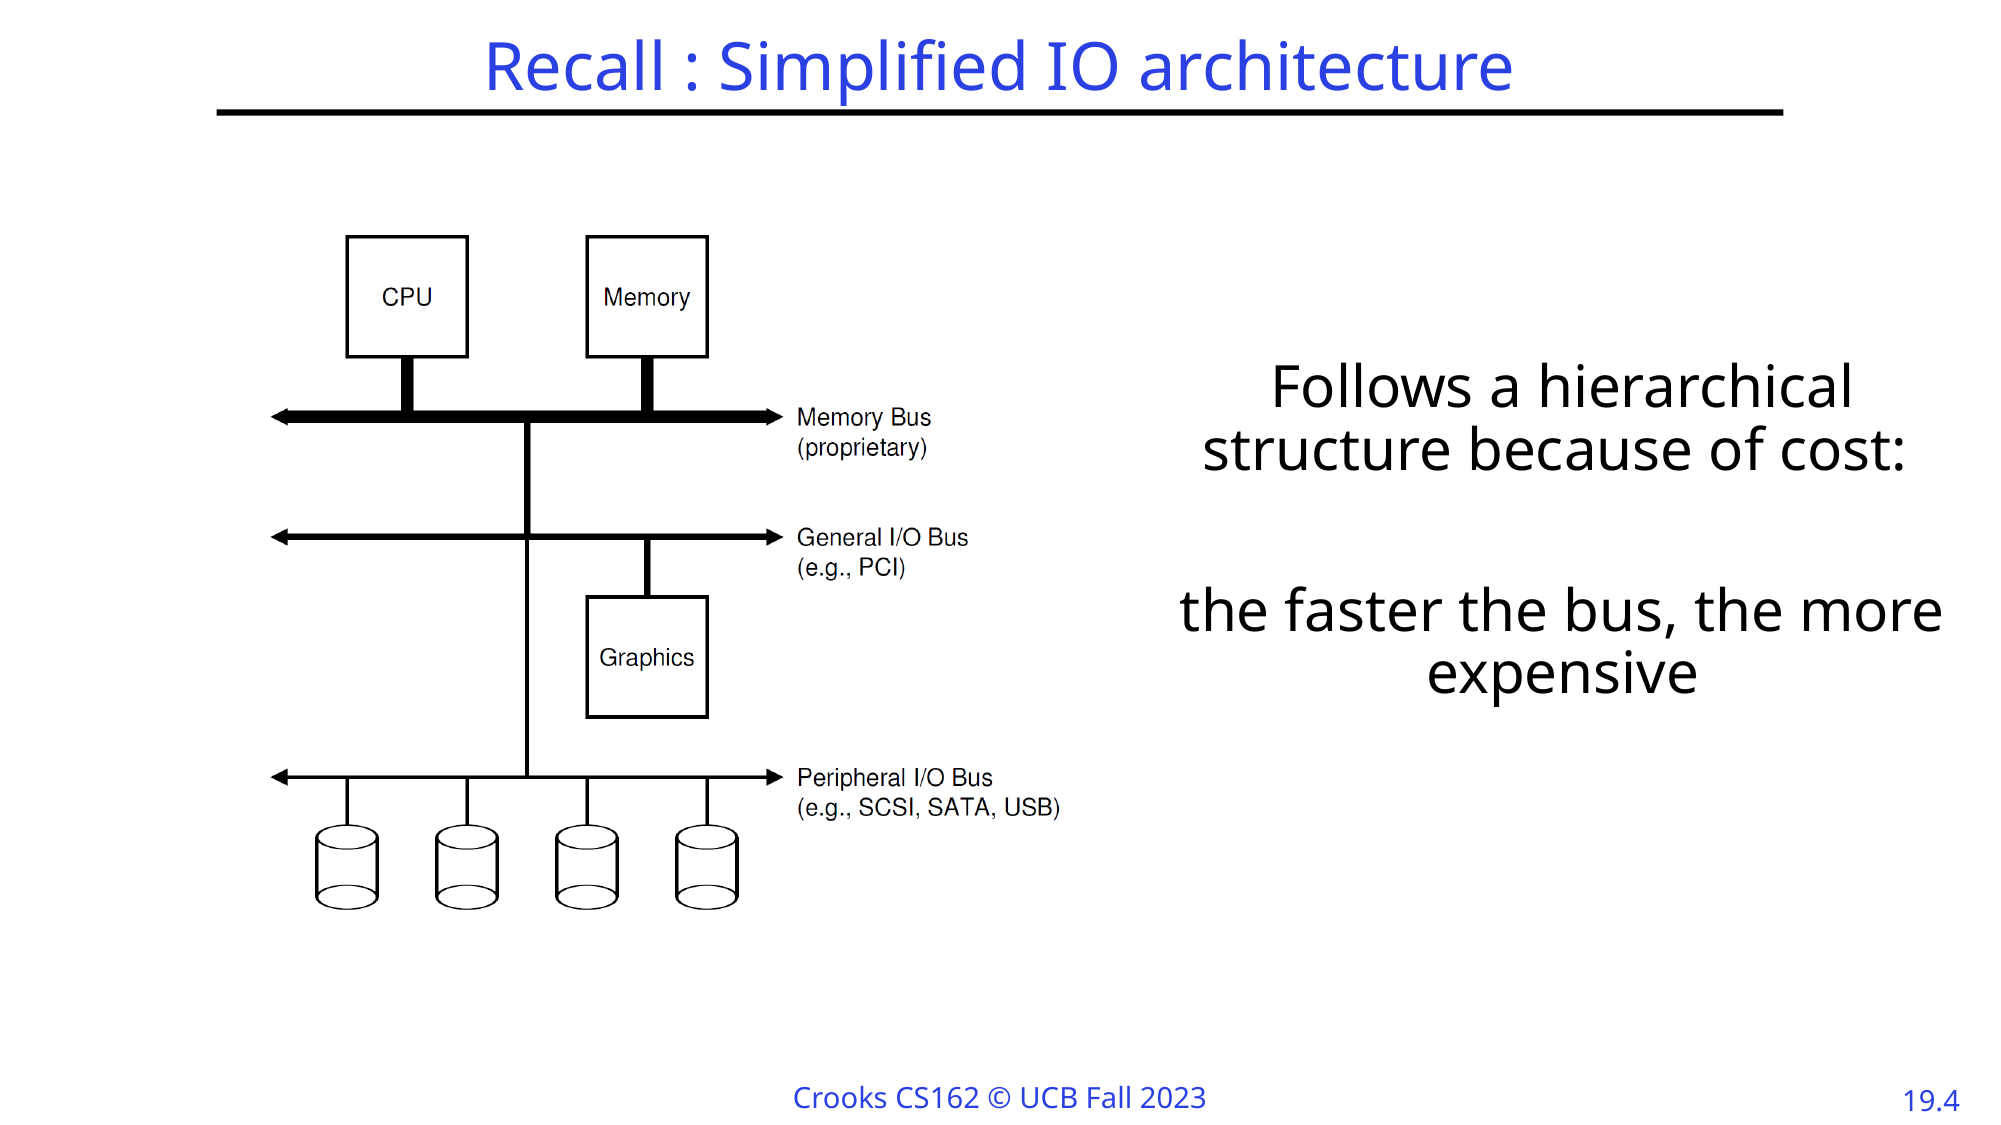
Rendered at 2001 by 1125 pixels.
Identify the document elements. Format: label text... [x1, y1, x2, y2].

picture [187, 167, 1083, 939]
title Recall : Simplified IO architecture [216, 24, 1784, 113]
list Follows a hierarchical structure because of cost: the faster the bus, the more expensive [1162, 350, 1963, 939]
